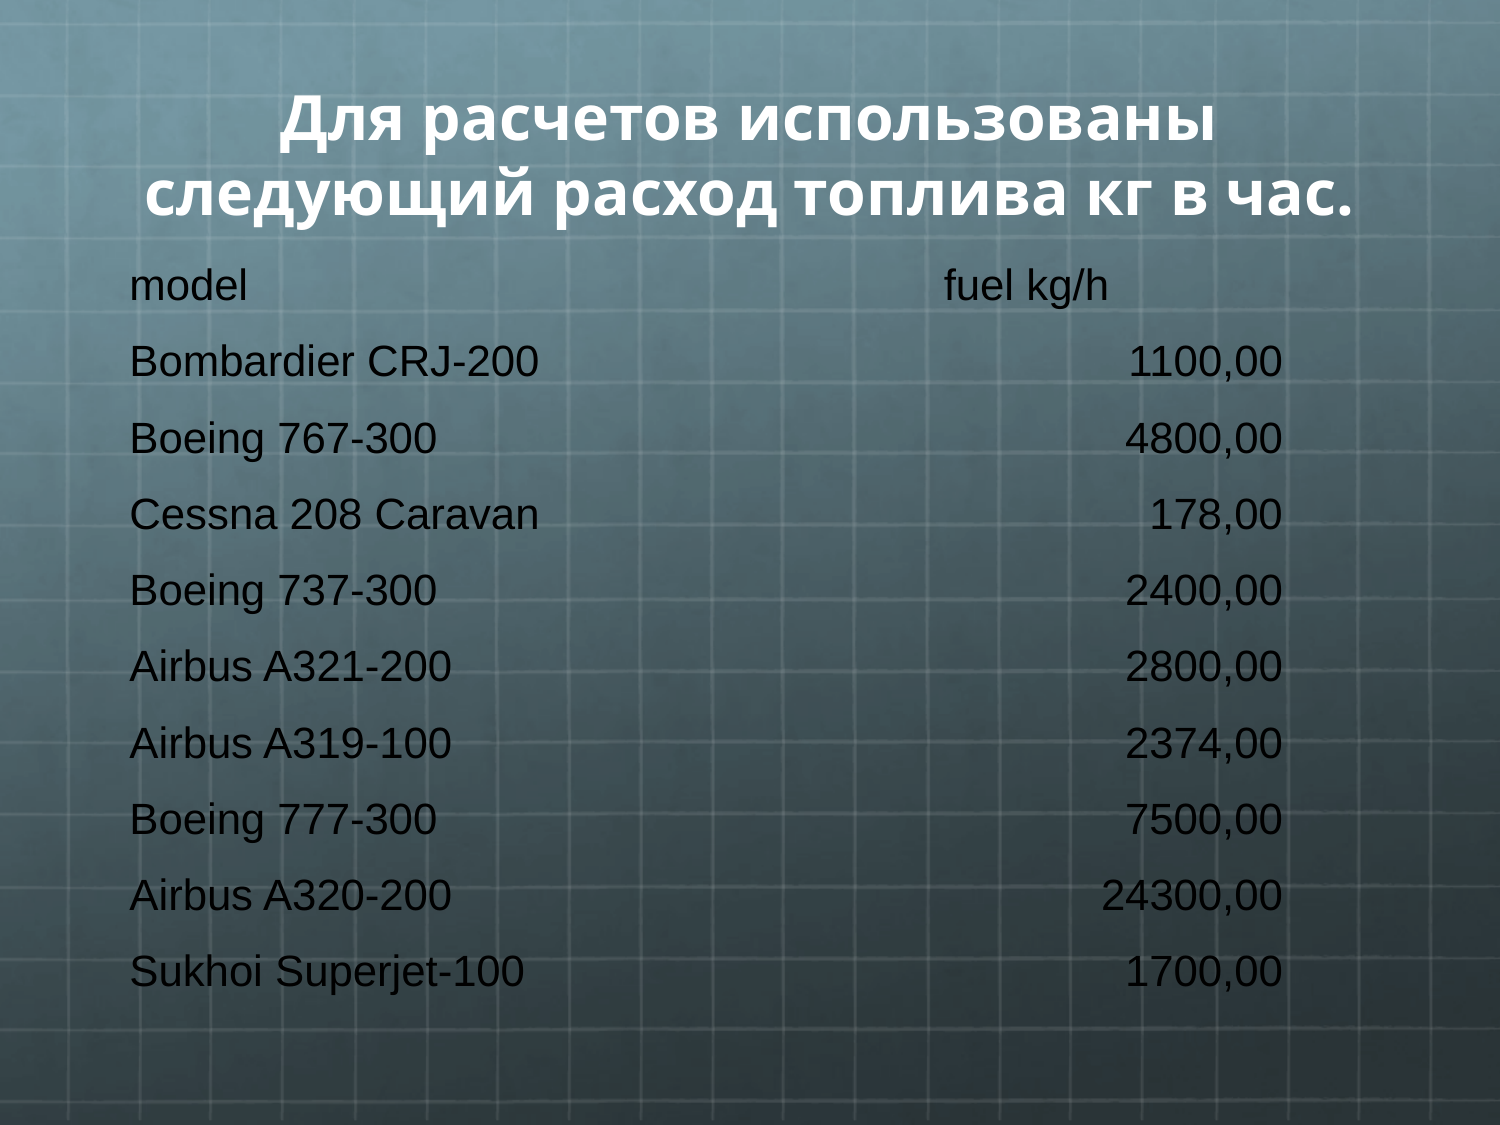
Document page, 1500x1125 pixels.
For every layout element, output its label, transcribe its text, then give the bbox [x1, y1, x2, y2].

table_cell Boeing 767-300 [128, 401, 942, 477]
table_cell 7500,00 [942, 782, 1284, 859]
table_cell 178,00 [942, 477, 1284, 554]
table_cell Airbus A320-200 [128, 859, 942, 935]
table_cell 1100,00 [942, 325, 1284, 401]
table_cell Bombardier CRJ-200 [128, 325, 942, 401]
table_header fuel kg/h [942, 256, 1284, 325]
table_cell 1700,00 [942, 935, 1284, 1011]
table_cell 24300,00 [942, 859, 1284, 935]
title Для расчетов использованы следующий расход топлива кг в час. [127, 17, 1372, 289]
picture [0, 0, 1500, 1125]
table_cell Sukhoi Superjet-100 [128, 935, 942, 1011]
table_cell Cessna 208 Caravan [128, 477, 942, 554]
table_cell Boeing 737-300 [128, 554, 942, 630]
table_cell 4800,00 [942, 401, 1284, 477]
table_cell 2400,00 [942, 554, 1284, 630]
table_cell 2374,00 [942, 706, 1284, 782]
table_cell Airbus A321-200 [128, 630, 942, 706]
table_cell 2800,00 [942, 630, 1284, 706]
table_cell Boeing 777-300 [128, 782, 942, 859]
table_cell Airbus A319-100 [128, 706, 942, 782]
table_header model [128, 256, 942, 325]
